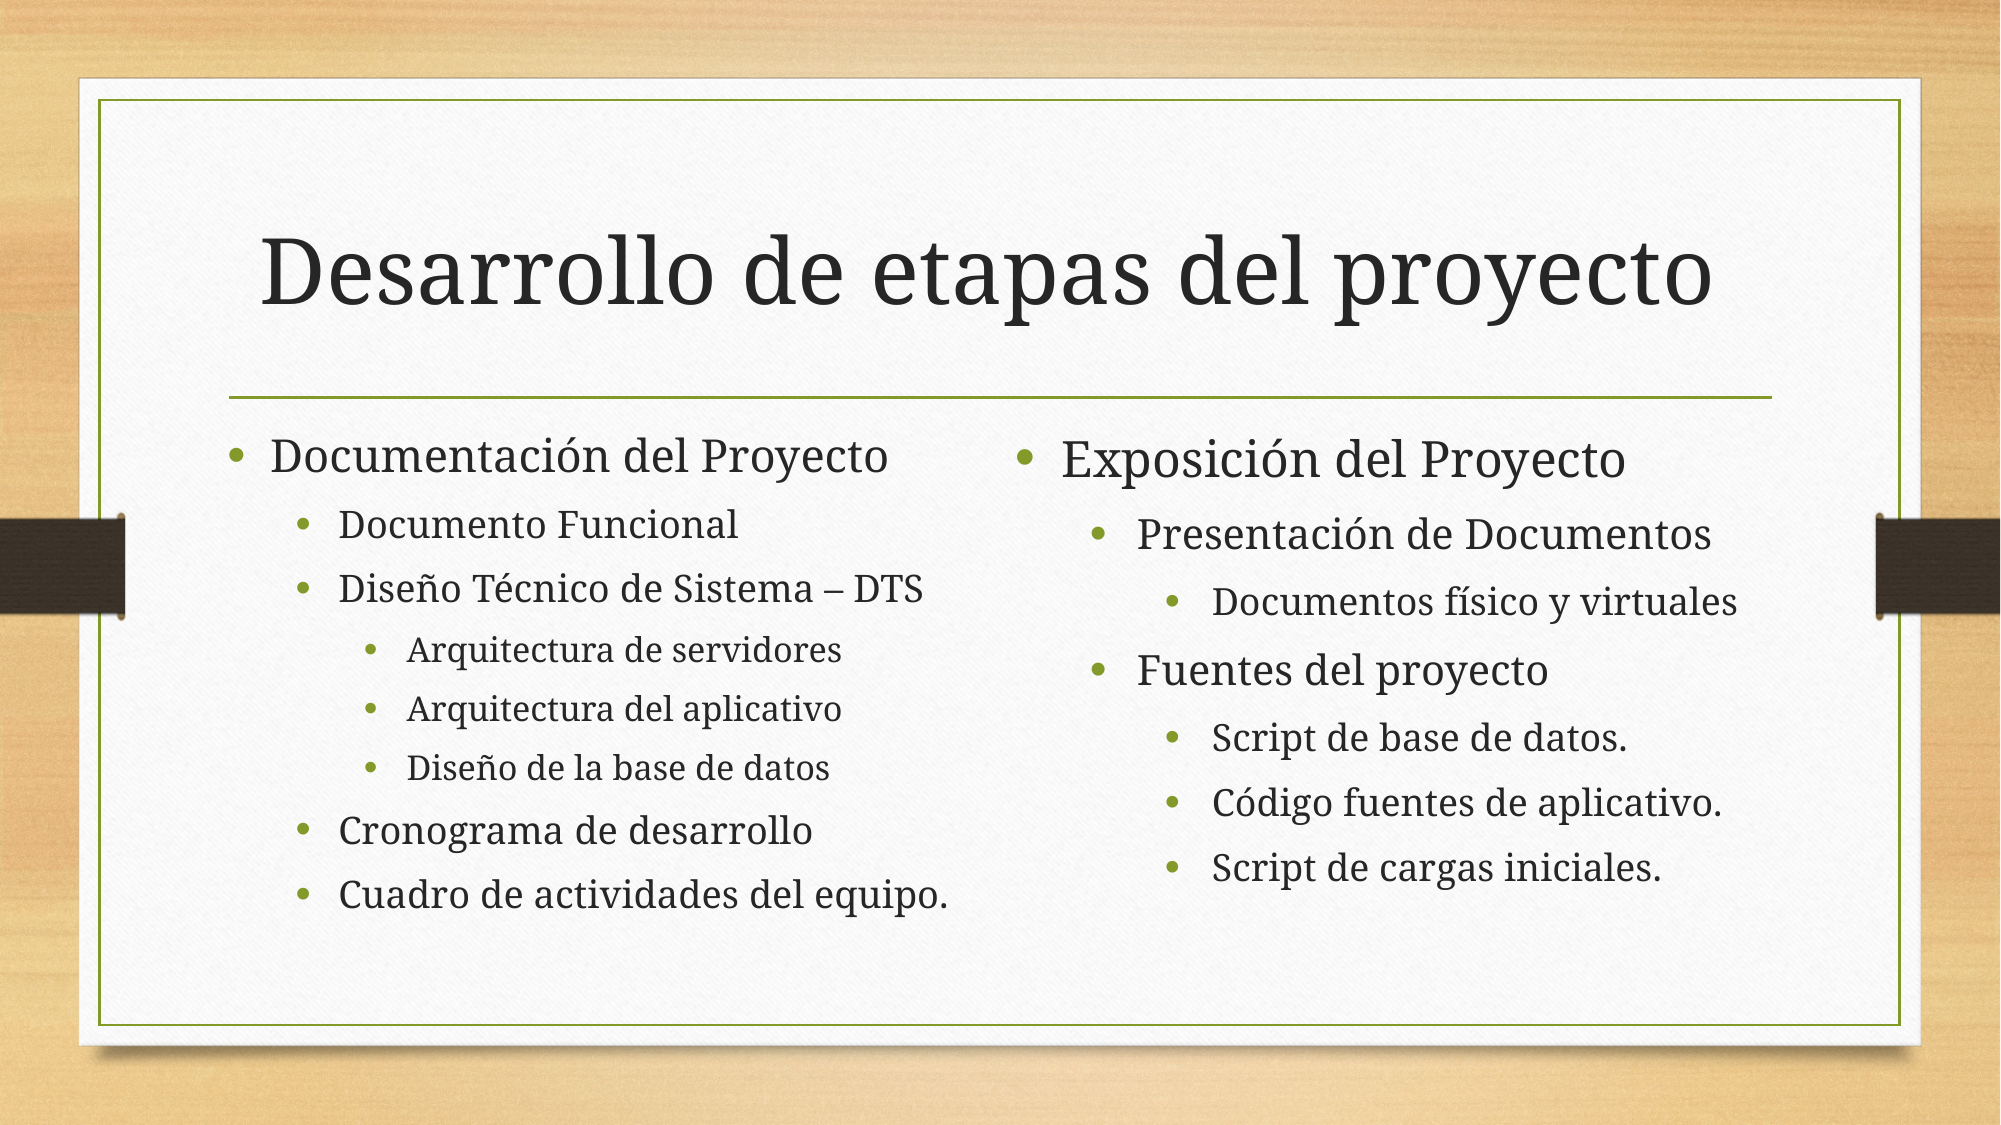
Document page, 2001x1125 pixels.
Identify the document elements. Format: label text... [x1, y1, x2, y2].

list Documentación del Proyecto Documento Funcional Diseño Técnico de Sistema – DTS Arquitectura de servidores Arquitectura del aplicativo Diseño de la base de datos Cronograma de desarrollo Cuadro de actividades del equipo. [212, 419, 968, 964]
picture [0, 0, 2001, 1125]
title Desarrollo de etapas del proyecto [212, 161, 1788, 375]
text_box Exposición del Proyecto Presentación de Documentos Documentos físico y virtuales Fuentes del proyecto Script de base de datos. Código fuentes de aplicativo. Script de cargas iniciales. [999, 419, 1755, 900]
